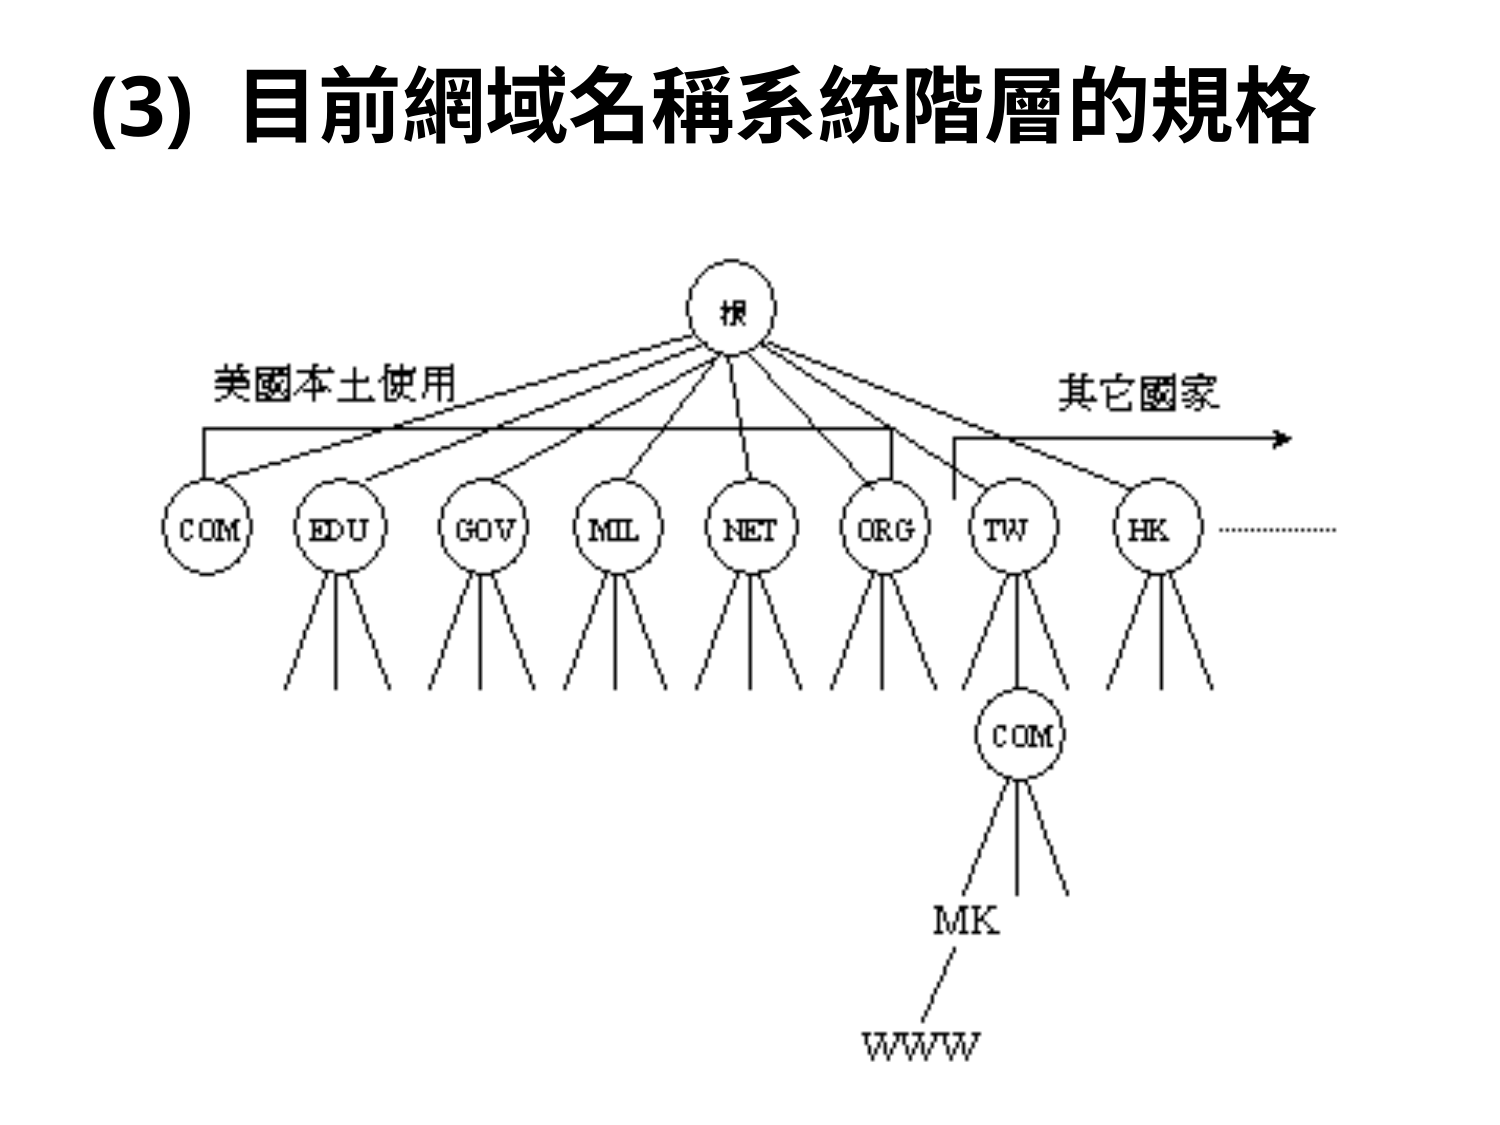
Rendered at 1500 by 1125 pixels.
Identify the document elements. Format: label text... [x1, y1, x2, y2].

title (3) 目前網域名稱系統階層的規格 [75, 45, 1425, 173]
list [147, 219, 1365, 1100]
